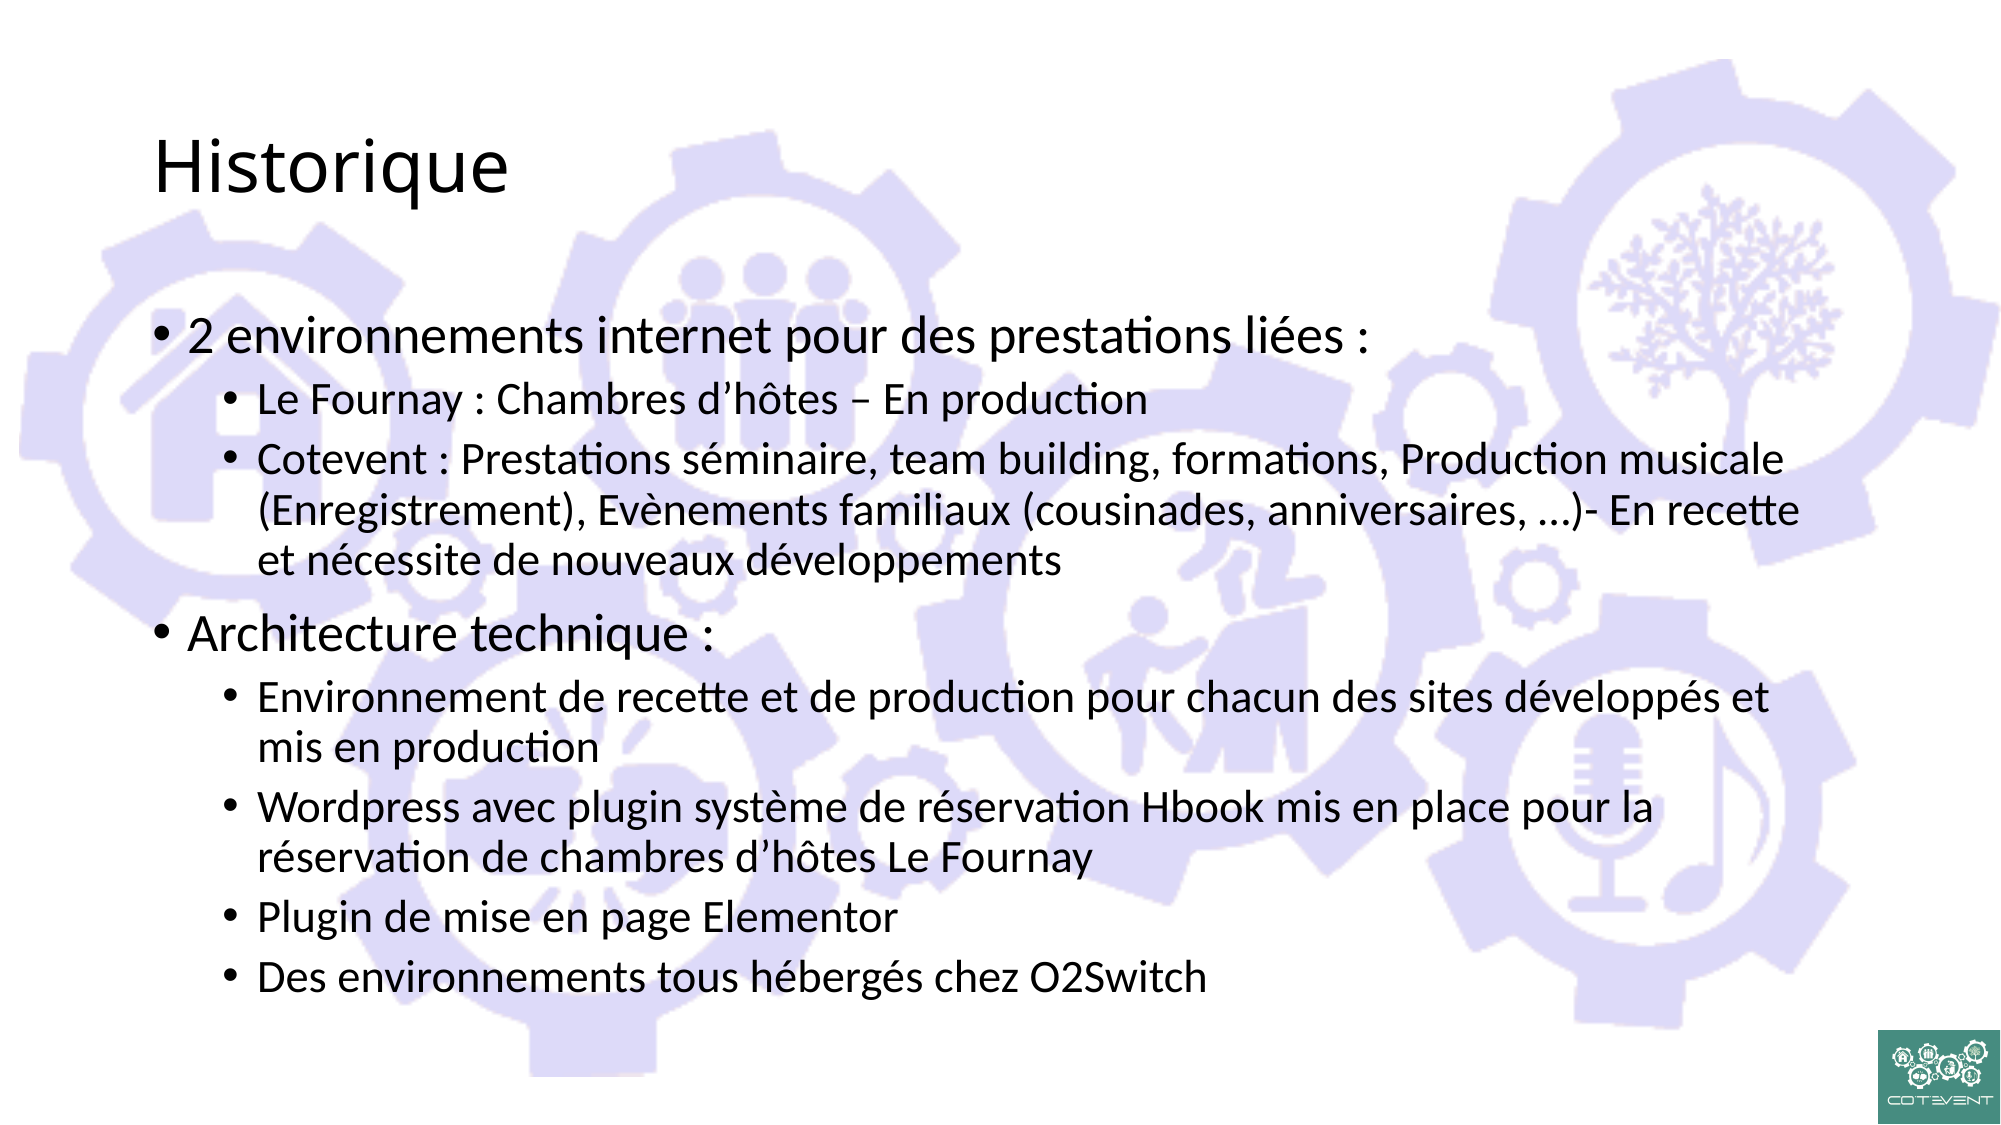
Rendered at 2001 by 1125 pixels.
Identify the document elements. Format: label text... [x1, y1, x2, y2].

picture [1878, 1030, 2001, 1124]
title Historique [137, 59, 1863, 278]
list 2 environnements internet pour des prestations liées : Le Fournay : Chambres d’hôtes – En production Cotevent : Prestations séminaire, team building, formations, Production musicale (Enregistrement), Evènements familiaux (cousinades, anniversaires, …)- En recette et nécessite de nouveaux développements Architecture technique : Environnement de recette et de production pour chacun des sites développés et mis en production Wordpress avec plugin système de réservation Hbook mis en place pour la réservation de chambres d’hôtes Le Fournay Plugin de mise en page Elementor Des environnements tous hébergés chez O2Switch [137, 299, 1863, 1014]
